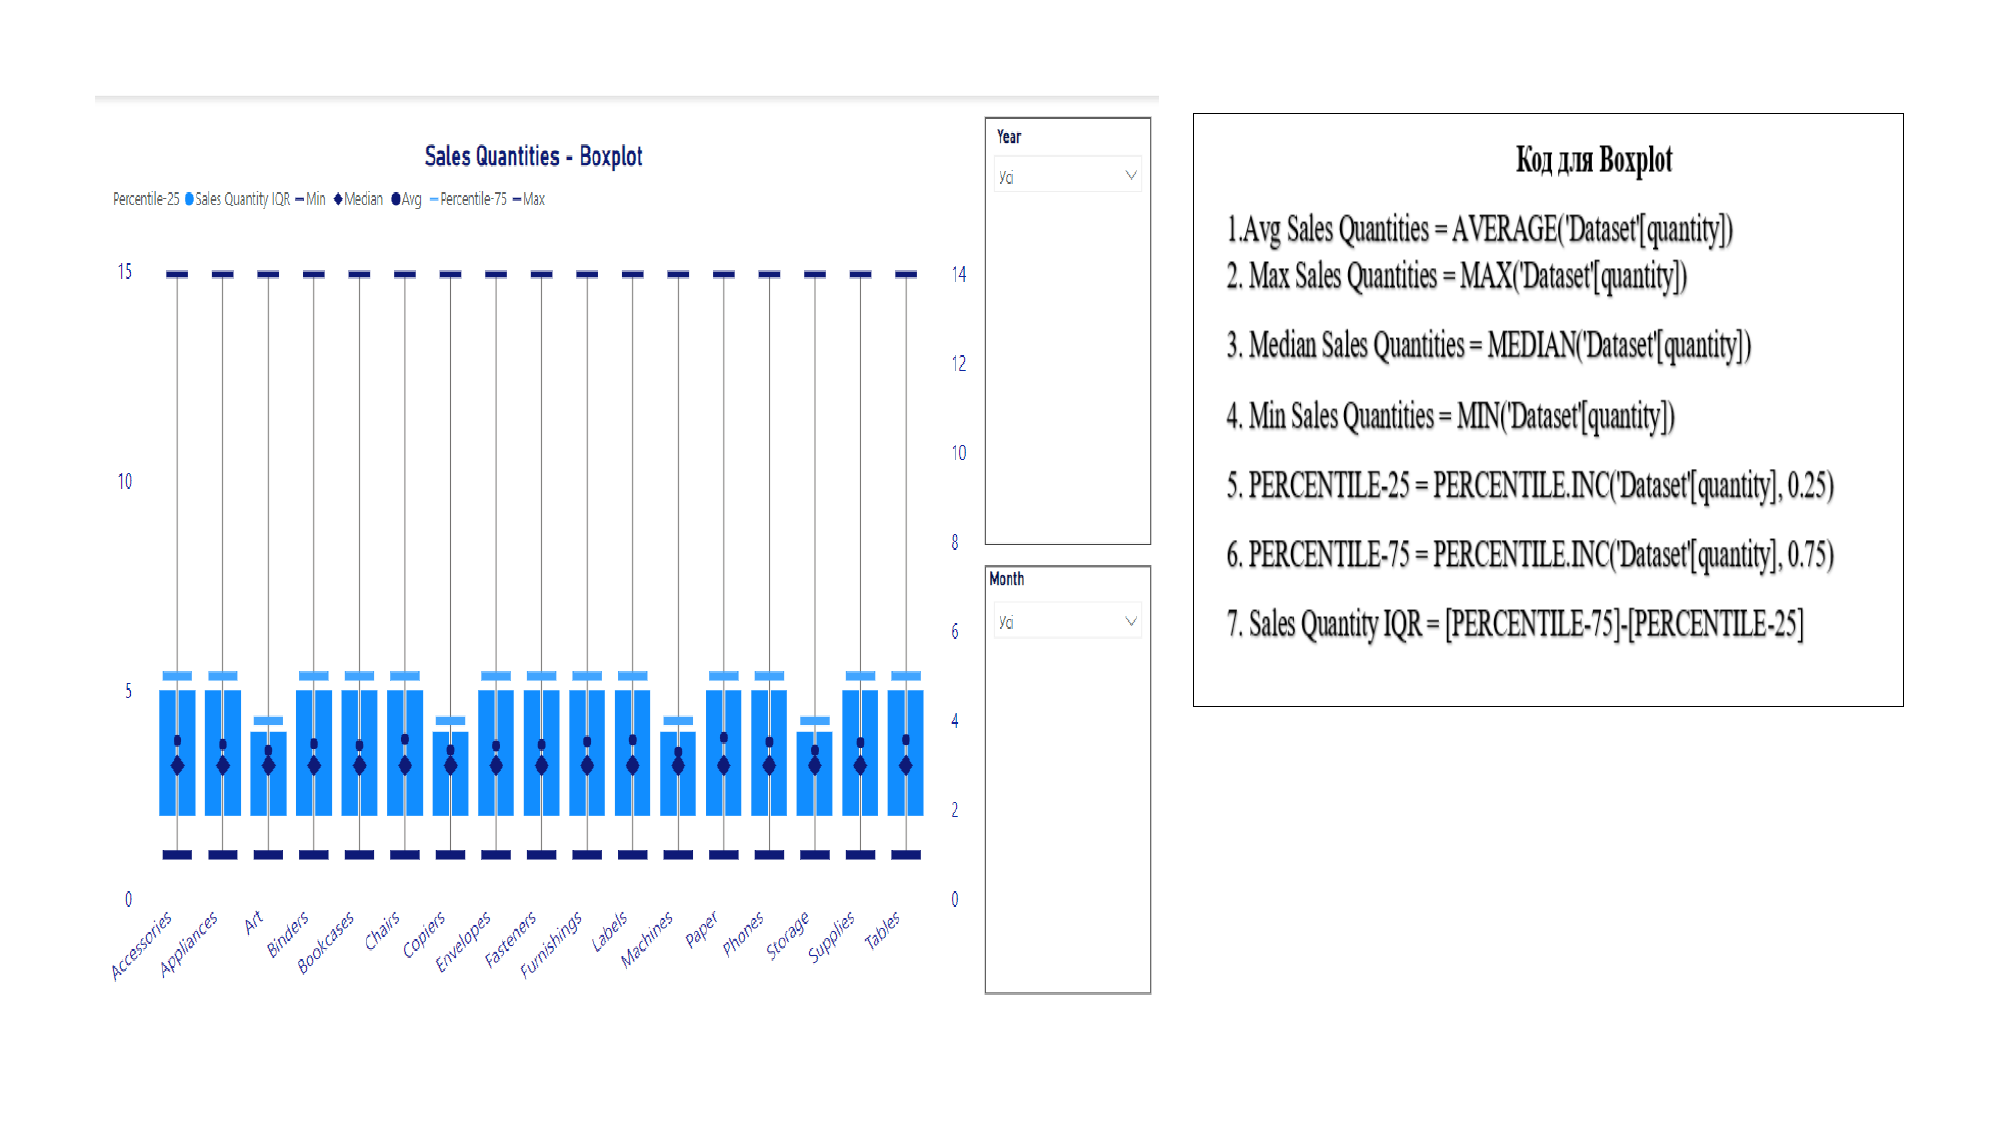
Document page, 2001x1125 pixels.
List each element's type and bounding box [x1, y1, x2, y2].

picture [1192, 113, 1904, 707]
picture [95, 95, 1159, 1049]
